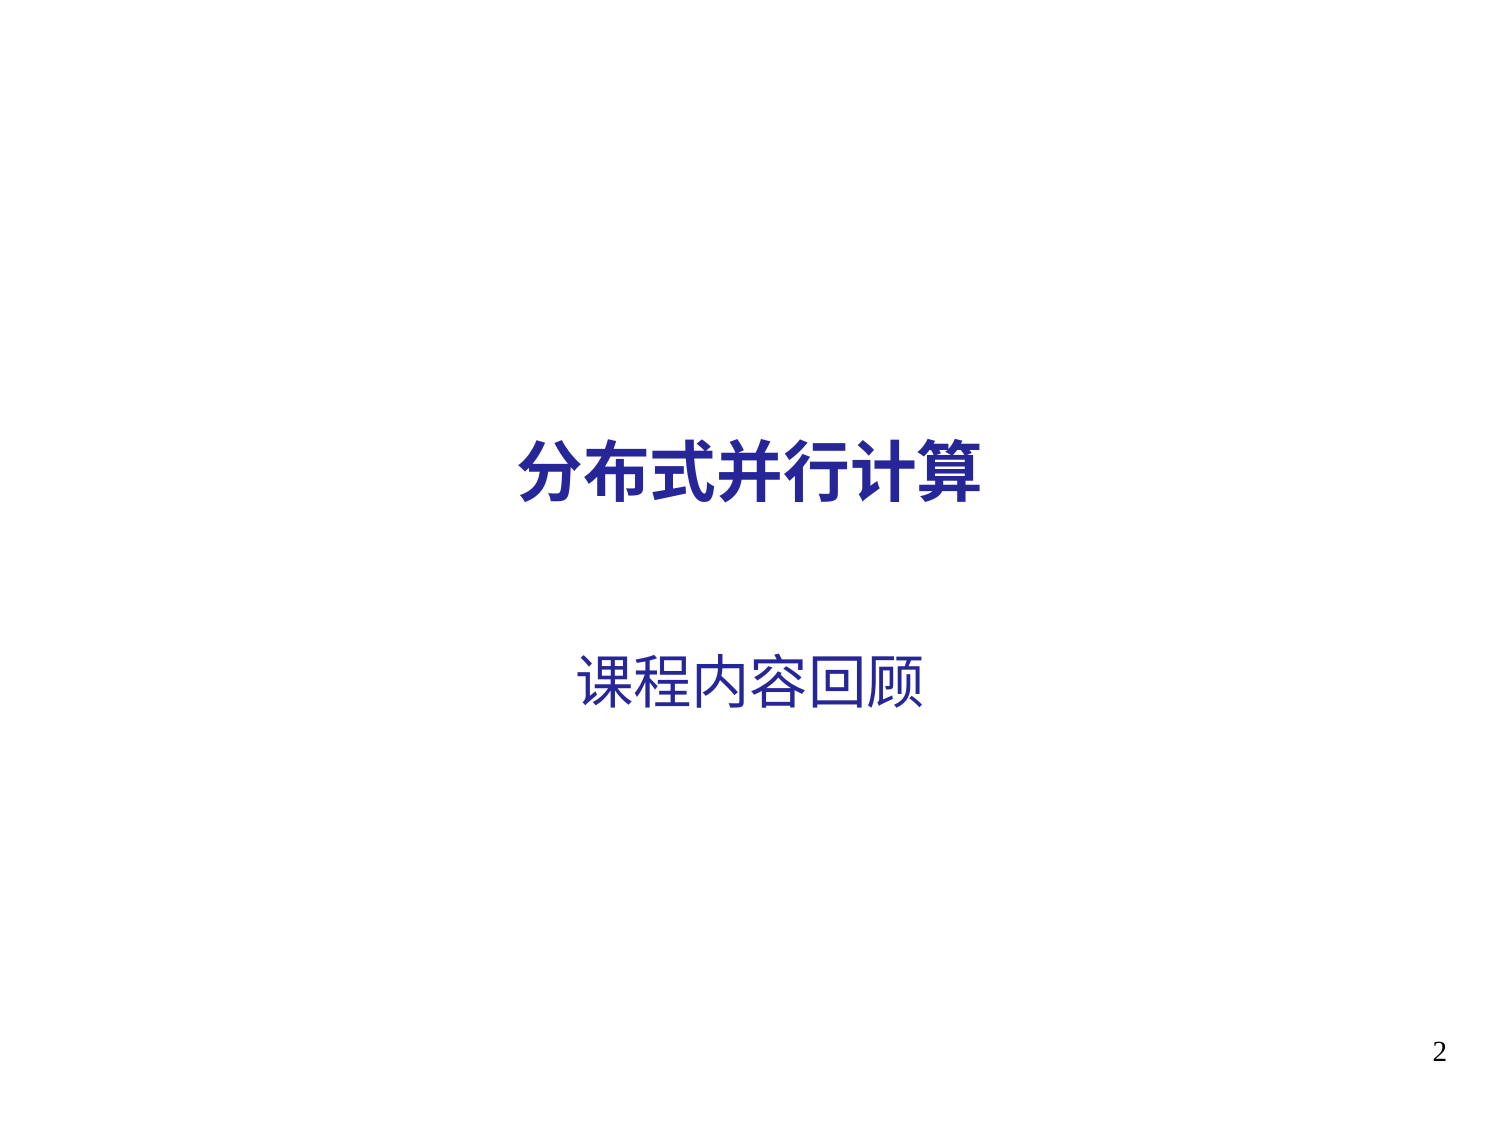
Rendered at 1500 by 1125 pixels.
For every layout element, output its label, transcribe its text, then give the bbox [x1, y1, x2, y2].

title 分布式并行计算 [112, 349, 1388, 591]
slide_number 2 [1149, 1024, 1463, 1100]
subtitle 课程内容回顾 [225, 637, 1275, 925]
